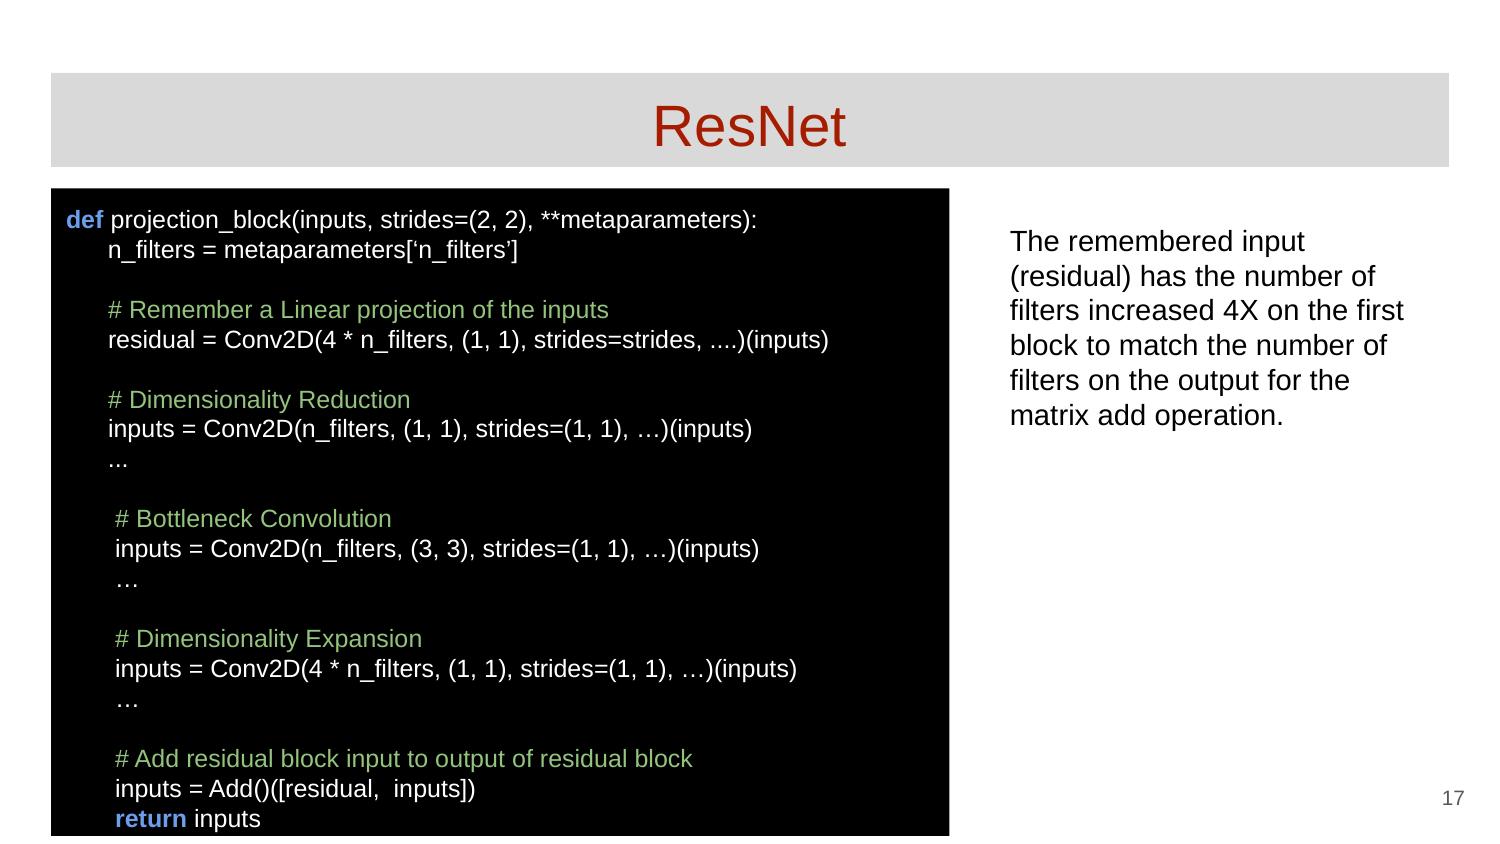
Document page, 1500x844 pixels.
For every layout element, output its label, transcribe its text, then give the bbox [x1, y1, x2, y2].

slide_number ‹#› [1389, 764, 1480, 830]
text_box def projection_block(inputs, strides=(2, 2), **metaparameters): n_filters = metaparameters[‘n_filters’] # Remember a Linear projection of the inputs residual = Conv2D(4 * n_filters, (1, 1), strides=strides, ....)(inputs) # Dimensionality Reduction inputs = Conv2D(n_filters, (1, 1), strides=(1, 1), …)(inputs) ... # Bottleneck Convolution inputs = Conv2D(n_filters, (3, 3), strides=(1, 1), …)(inputs) … # Dimensionality Expansion inputs = Conv2D(4 * n_filters, (1, 1), strides=(1, 1), …)(inputs) … # Add residual block input to output of residual block inputs = Add()([residual, inputs]) return inputs [51, 188, 950, 836]
text_box The remembered input (residual) has the number of filters increased 4X on the first block to match the number of filters on the output for the matrix add operation. [994, 206, 1421, 800]
title ResNet [51, 72, 1449, 167]
